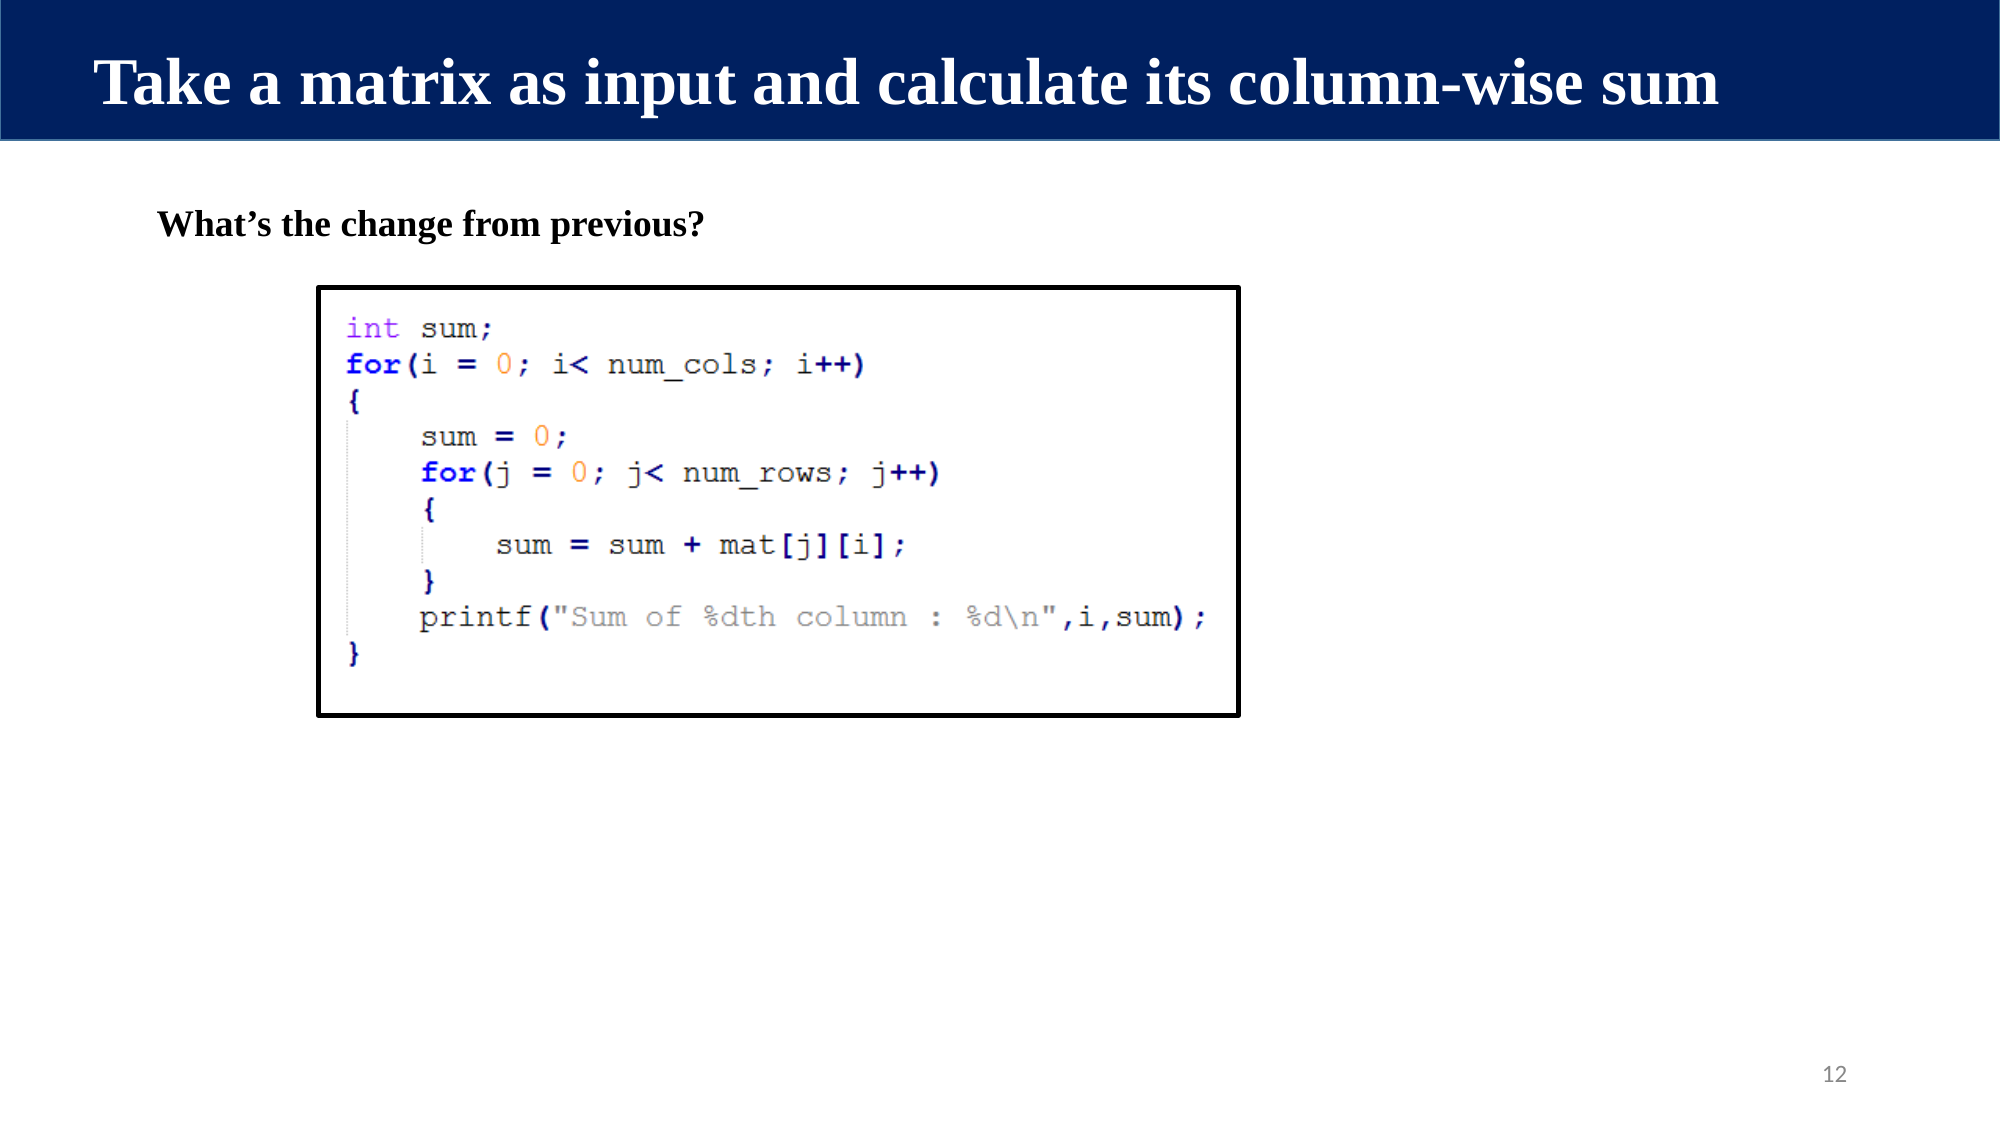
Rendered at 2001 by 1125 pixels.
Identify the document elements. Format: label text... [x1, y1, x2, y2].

text_box Take a matrix as input and calculate its column-wise sum [78, 30, 1827, 205]
text_box CSE 103 : Structured Programming [124, 154, 1851, 260]
picture [320, 289, 1237, 714]
slide_number ‹#› [1412, 1042, 1863, 1103]
text_box What’s the change from previous? [141, 191, 738, 252]
text_box [0, 0, 2000, 141]
